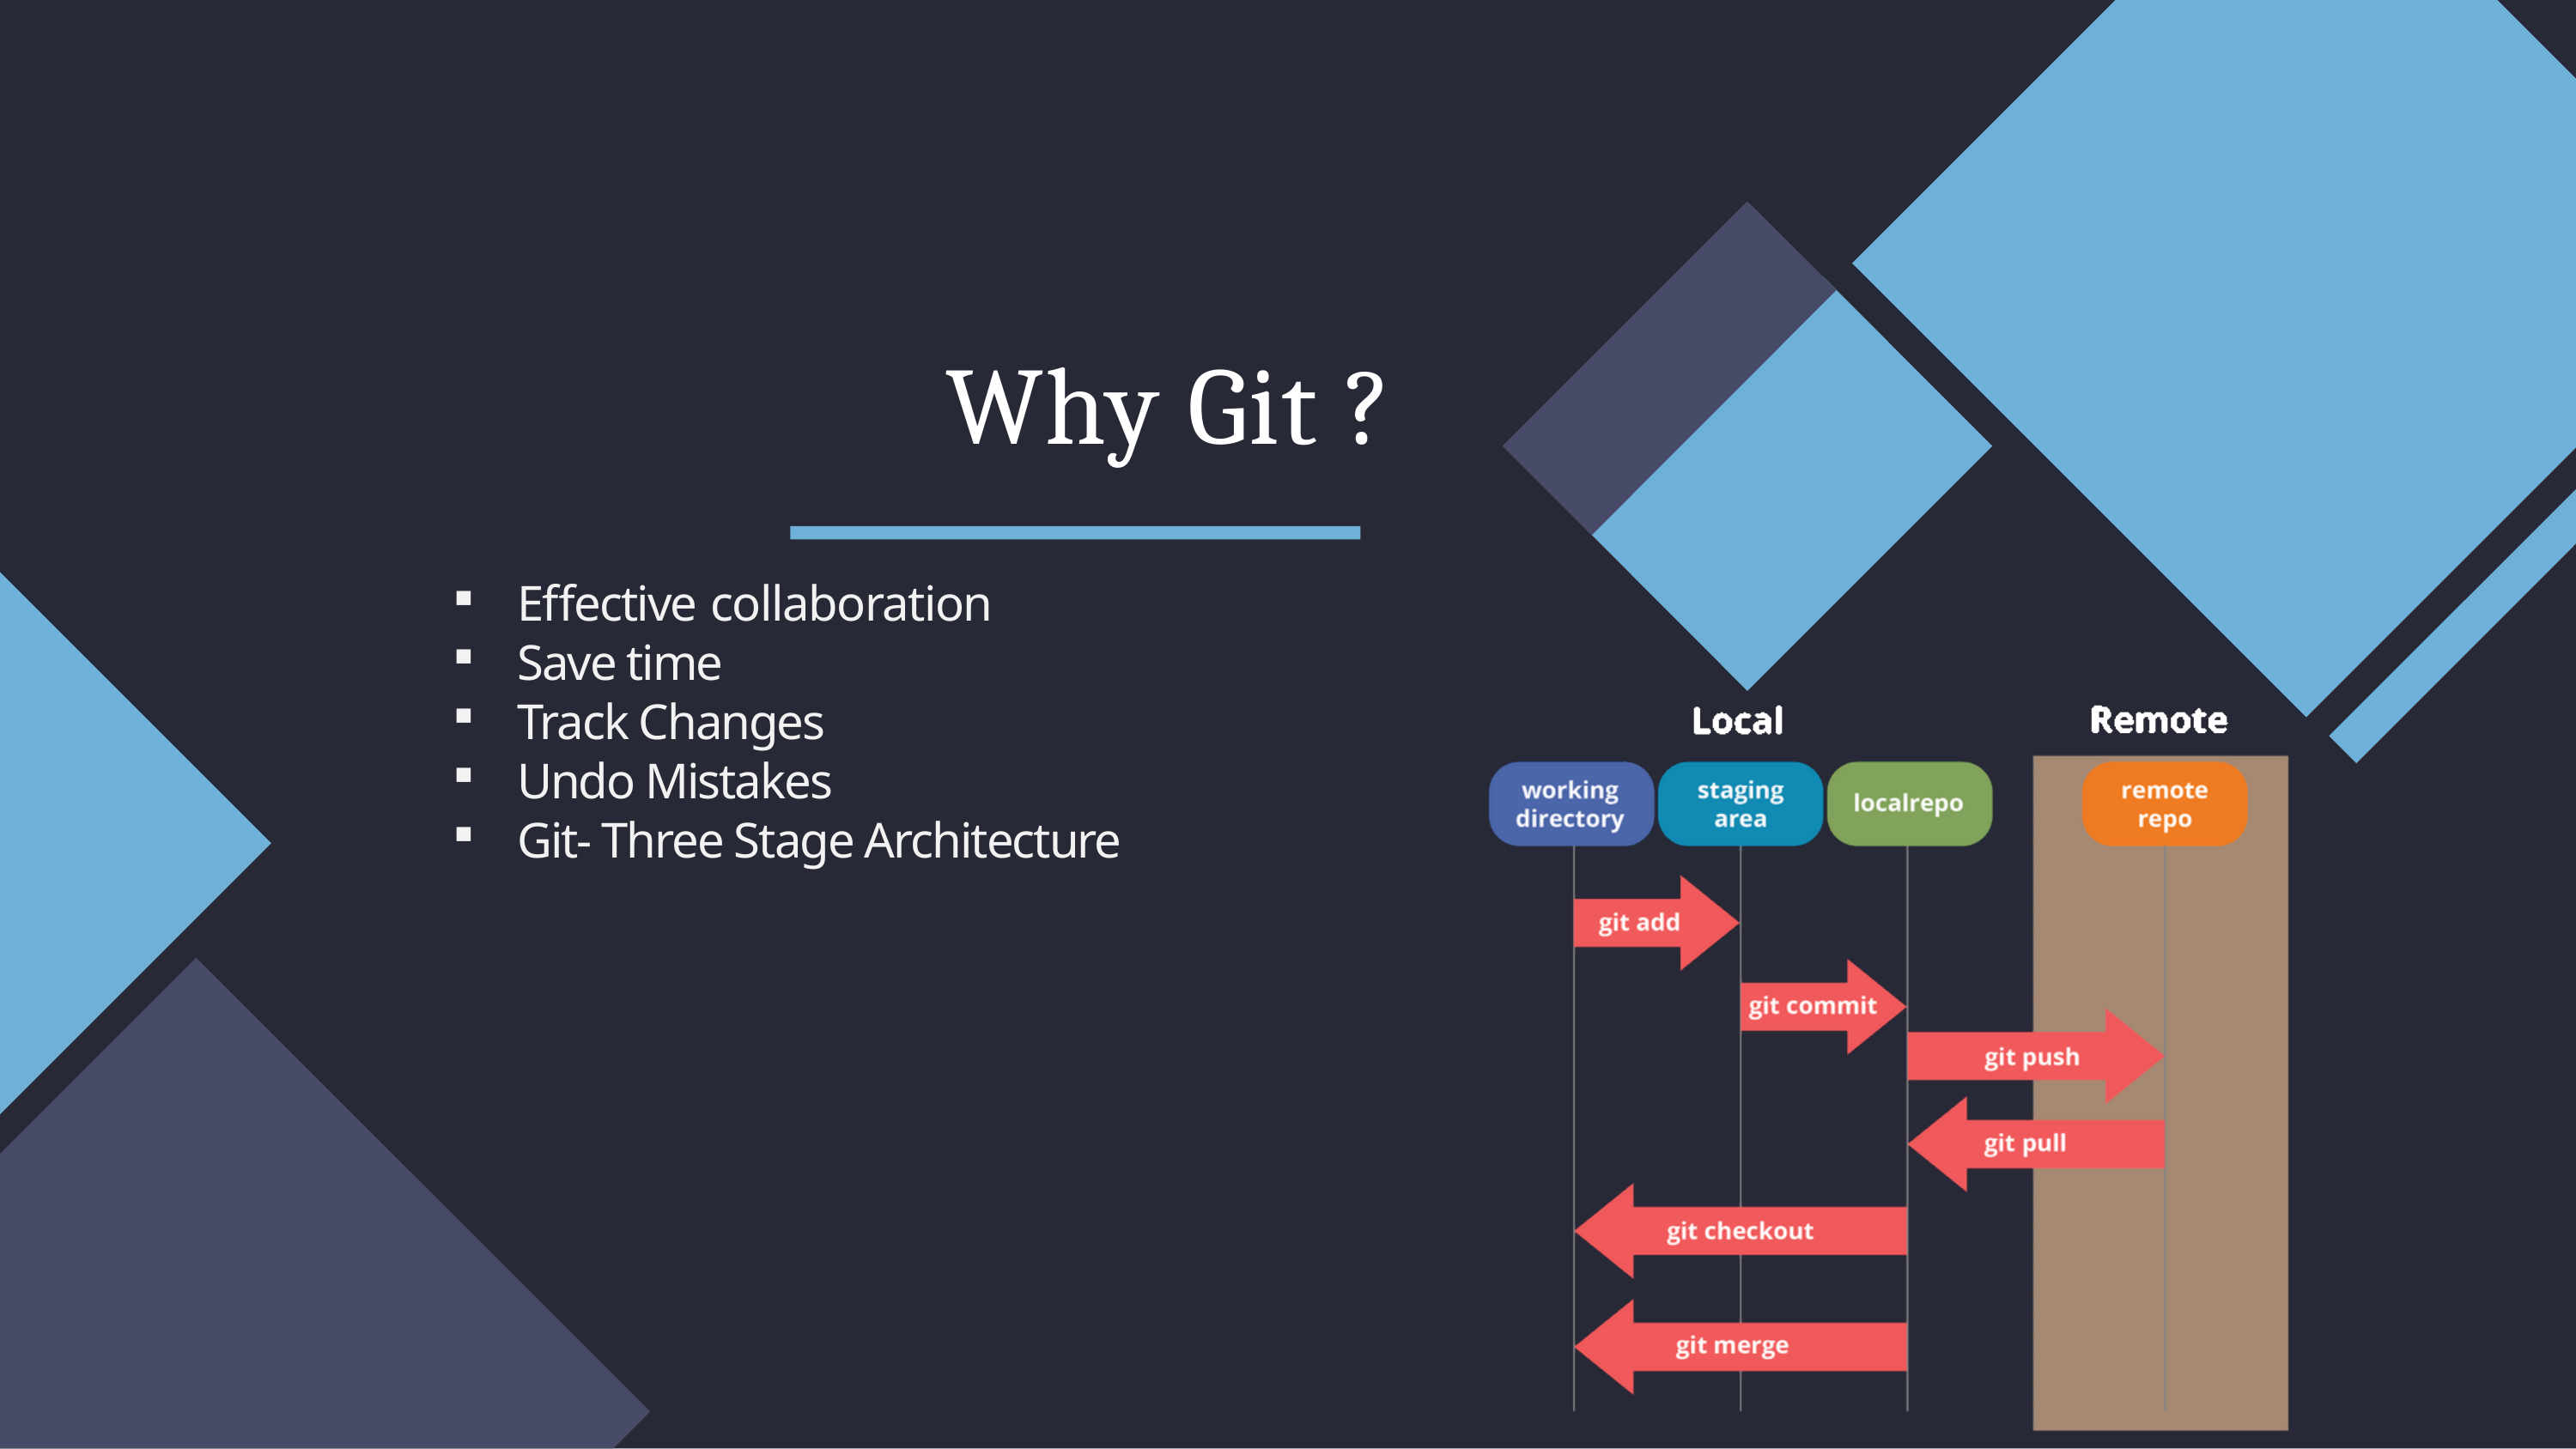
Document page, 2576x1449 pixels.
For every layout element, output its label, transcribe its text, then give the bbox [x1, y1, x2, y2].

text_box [1502, 0, 2576, 764]
text_box Effective collaboration Save time Track Changes Undo Mistakes Git- Three Stage Architecture [653, 573, 1447, 988]
picture [1483, 688, 2292, 1446]
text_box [0, 572, 651, 1449]
title Why Git ? [272, 331, 1393, 573]
text_box [790, 525, 1361, 540]
